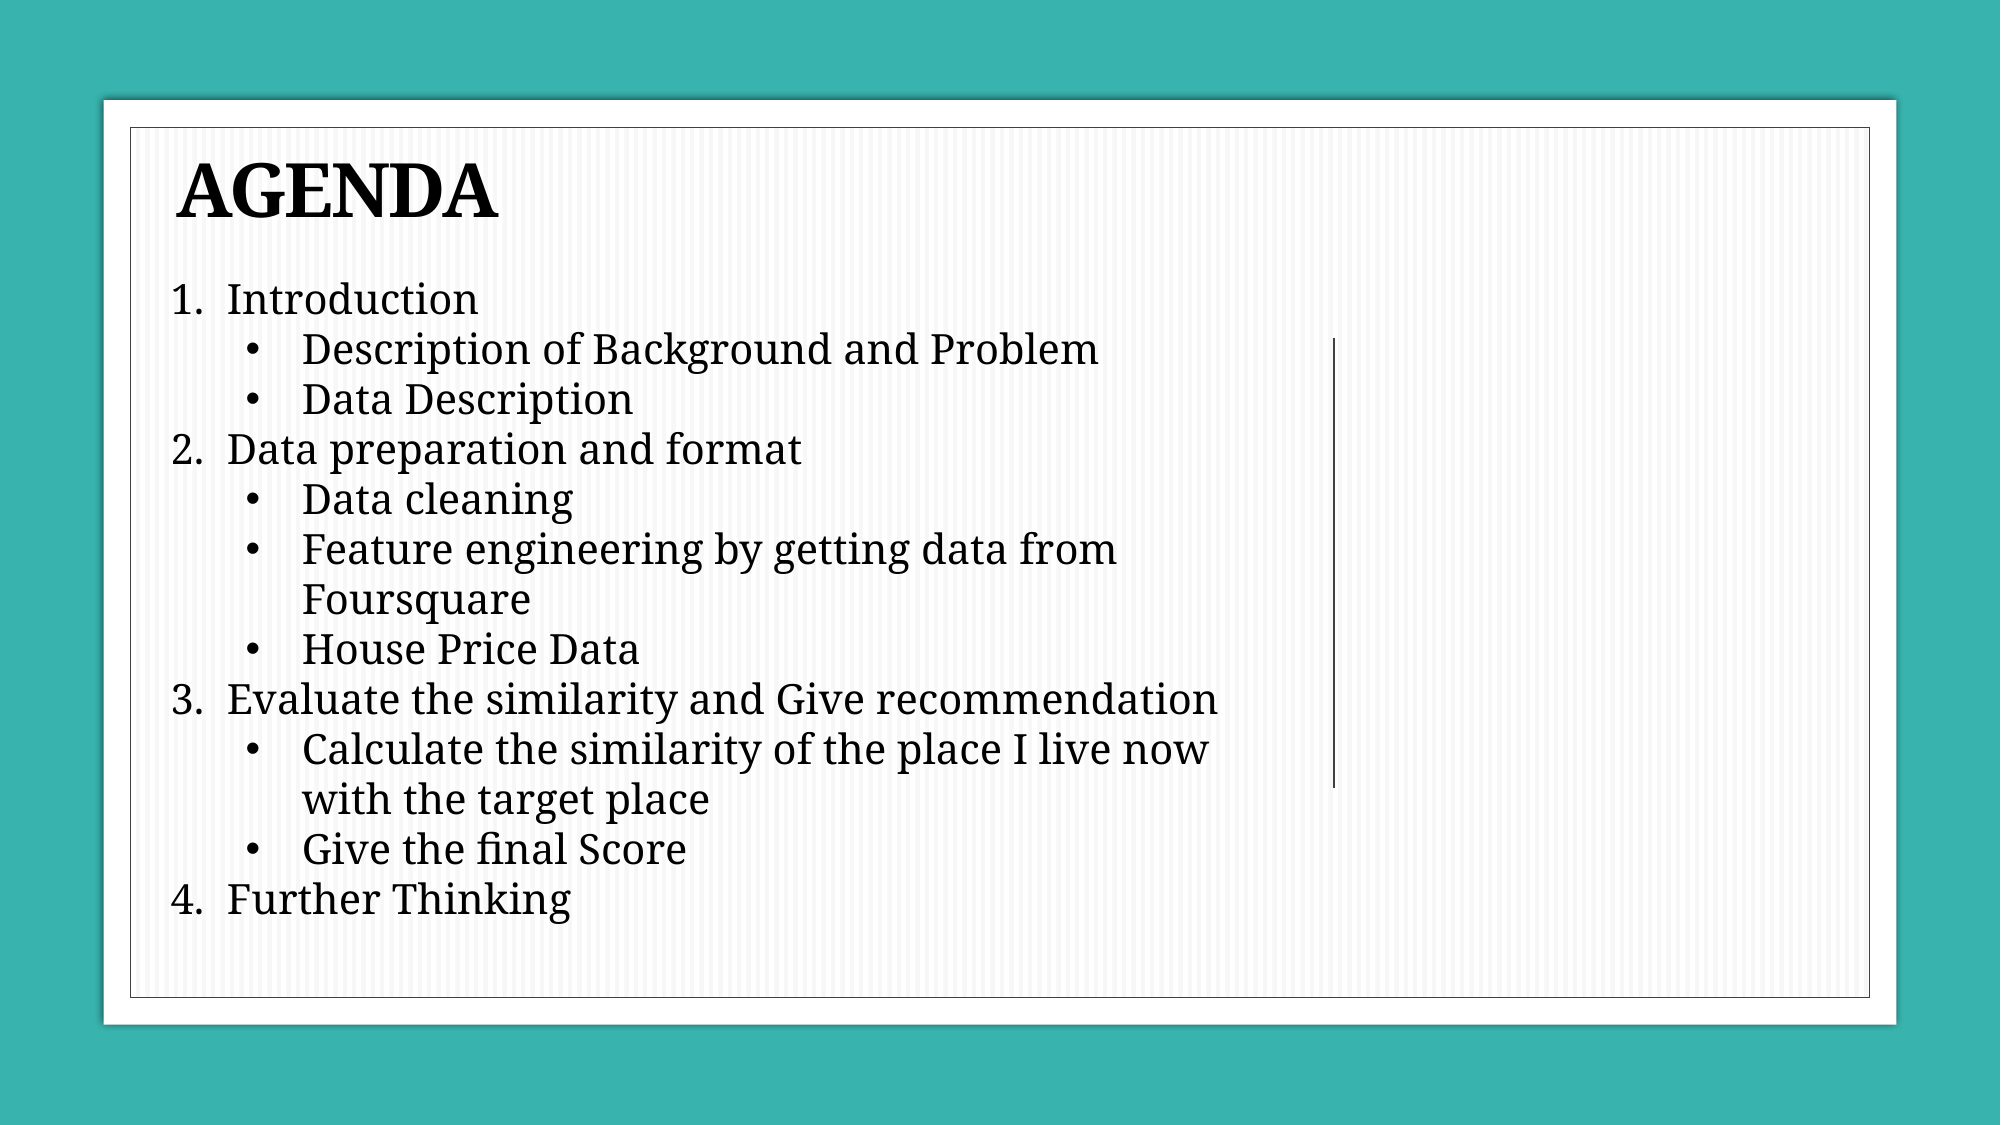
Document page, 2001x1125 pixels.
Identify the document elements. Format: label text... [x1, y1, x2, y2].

text_box [103, 100, 1897, 1025]
text_box [0, 0, 2000, 1125]
text_box Introduction Description of Background and Problem Data Description Data preparation and format Data cleaning Feature engineering by getting data from Foursquare House Price Data Evaluate the similarity and Give recommendation Calculate the similarity of the place I live now with the target place Give the final Score Further Thinking [155, 265, 1307, 981]
title Agenda [117, 123, 515, 266]
text_box [130, 127, 1870, 998]
